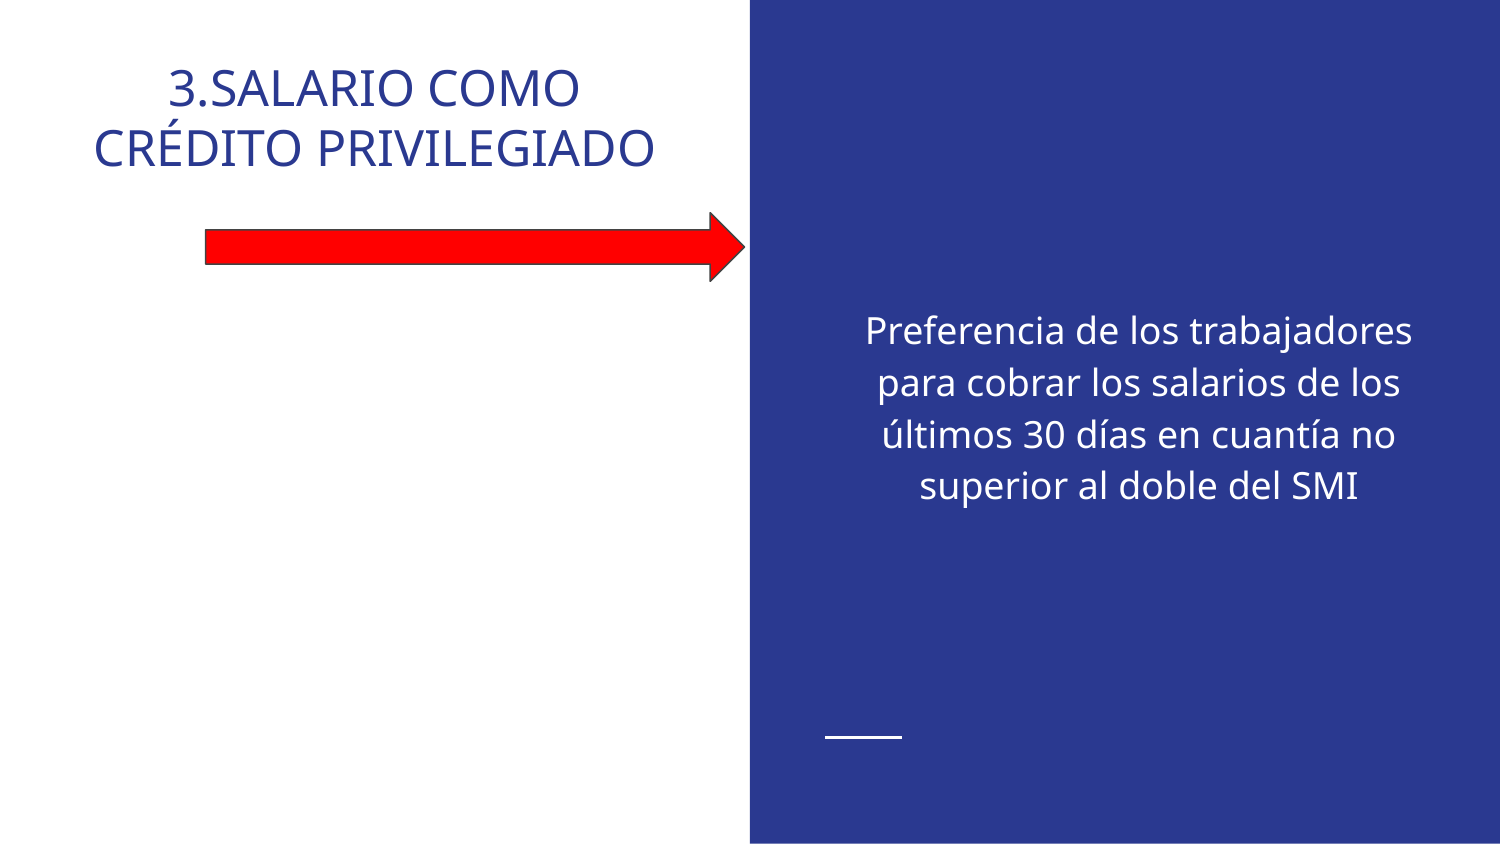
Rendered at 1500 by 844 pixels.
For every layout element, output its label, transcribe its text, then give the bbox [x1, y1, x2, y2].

list Preferencia de los trabajadores para cobrar los salarios de los últimos 30 días en cuantía no superior al doble del SMI [824, 70, 1454, 737]
title 3.SALARIO COMO CRÉDITO PRIVILEGIADO [43, 44, 708, 192]
text_box [205, 212, 745, 282]
